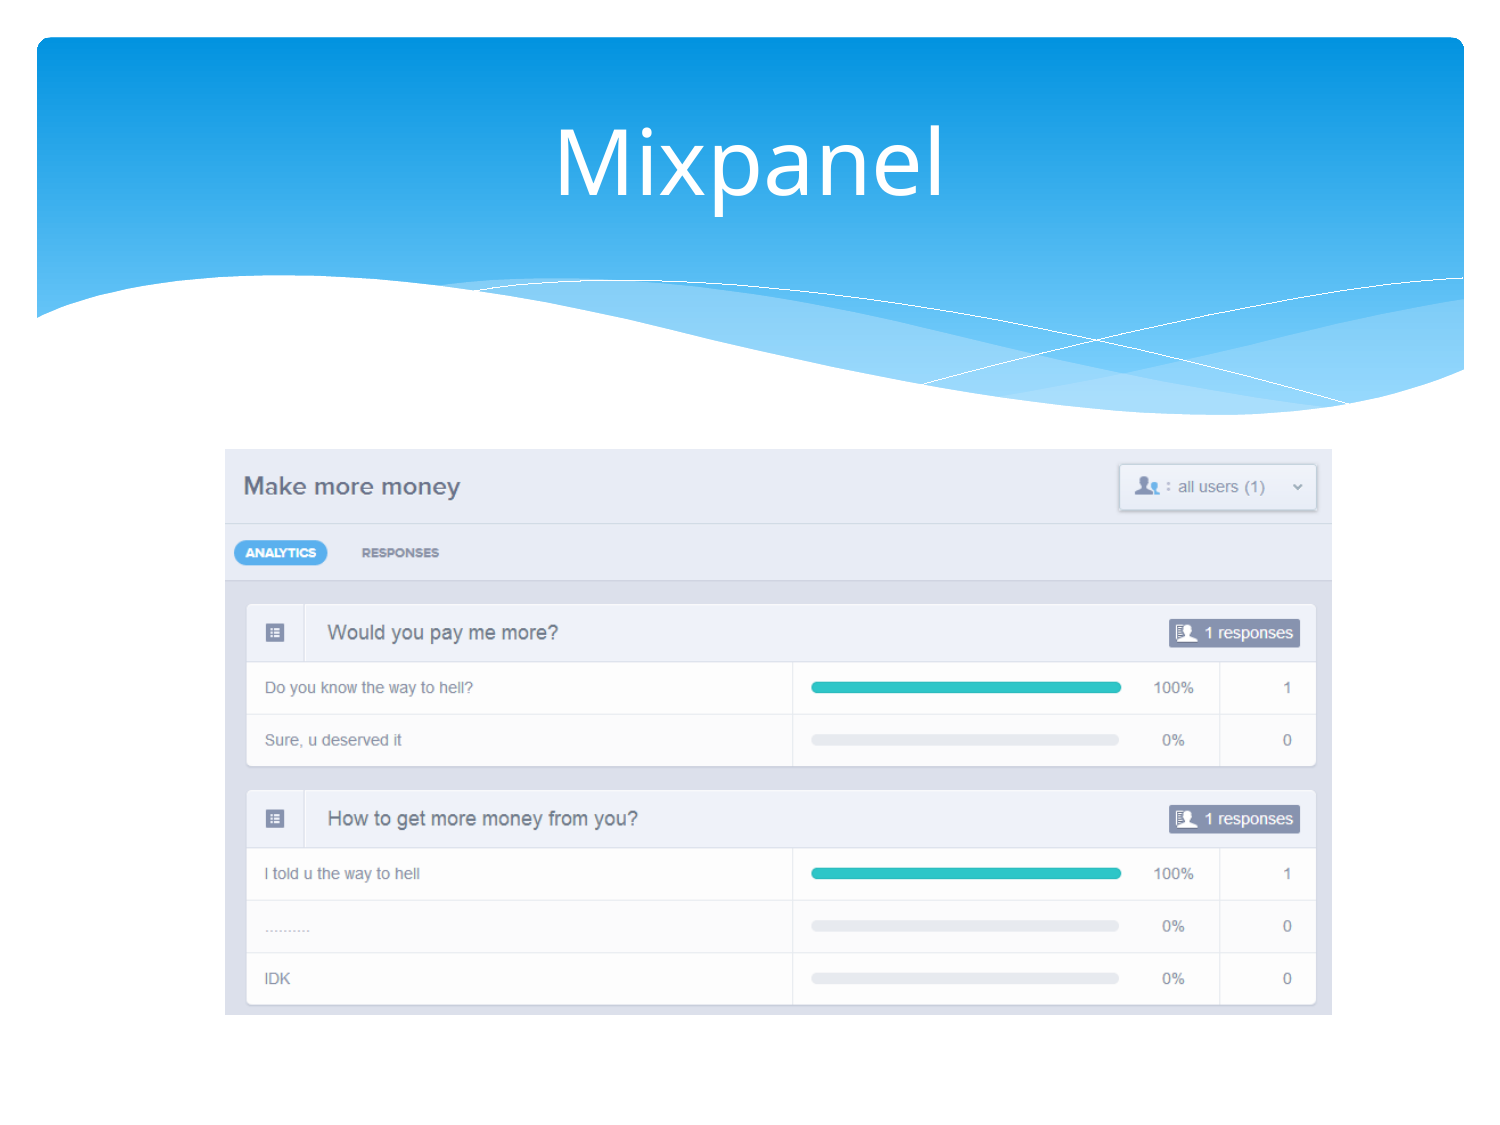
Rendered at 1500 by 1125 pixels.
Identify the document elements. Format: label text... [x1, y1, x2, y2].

title Mixpanel [75, 55, 1425, 261]
picture [224, 449, 1332, 1015]
